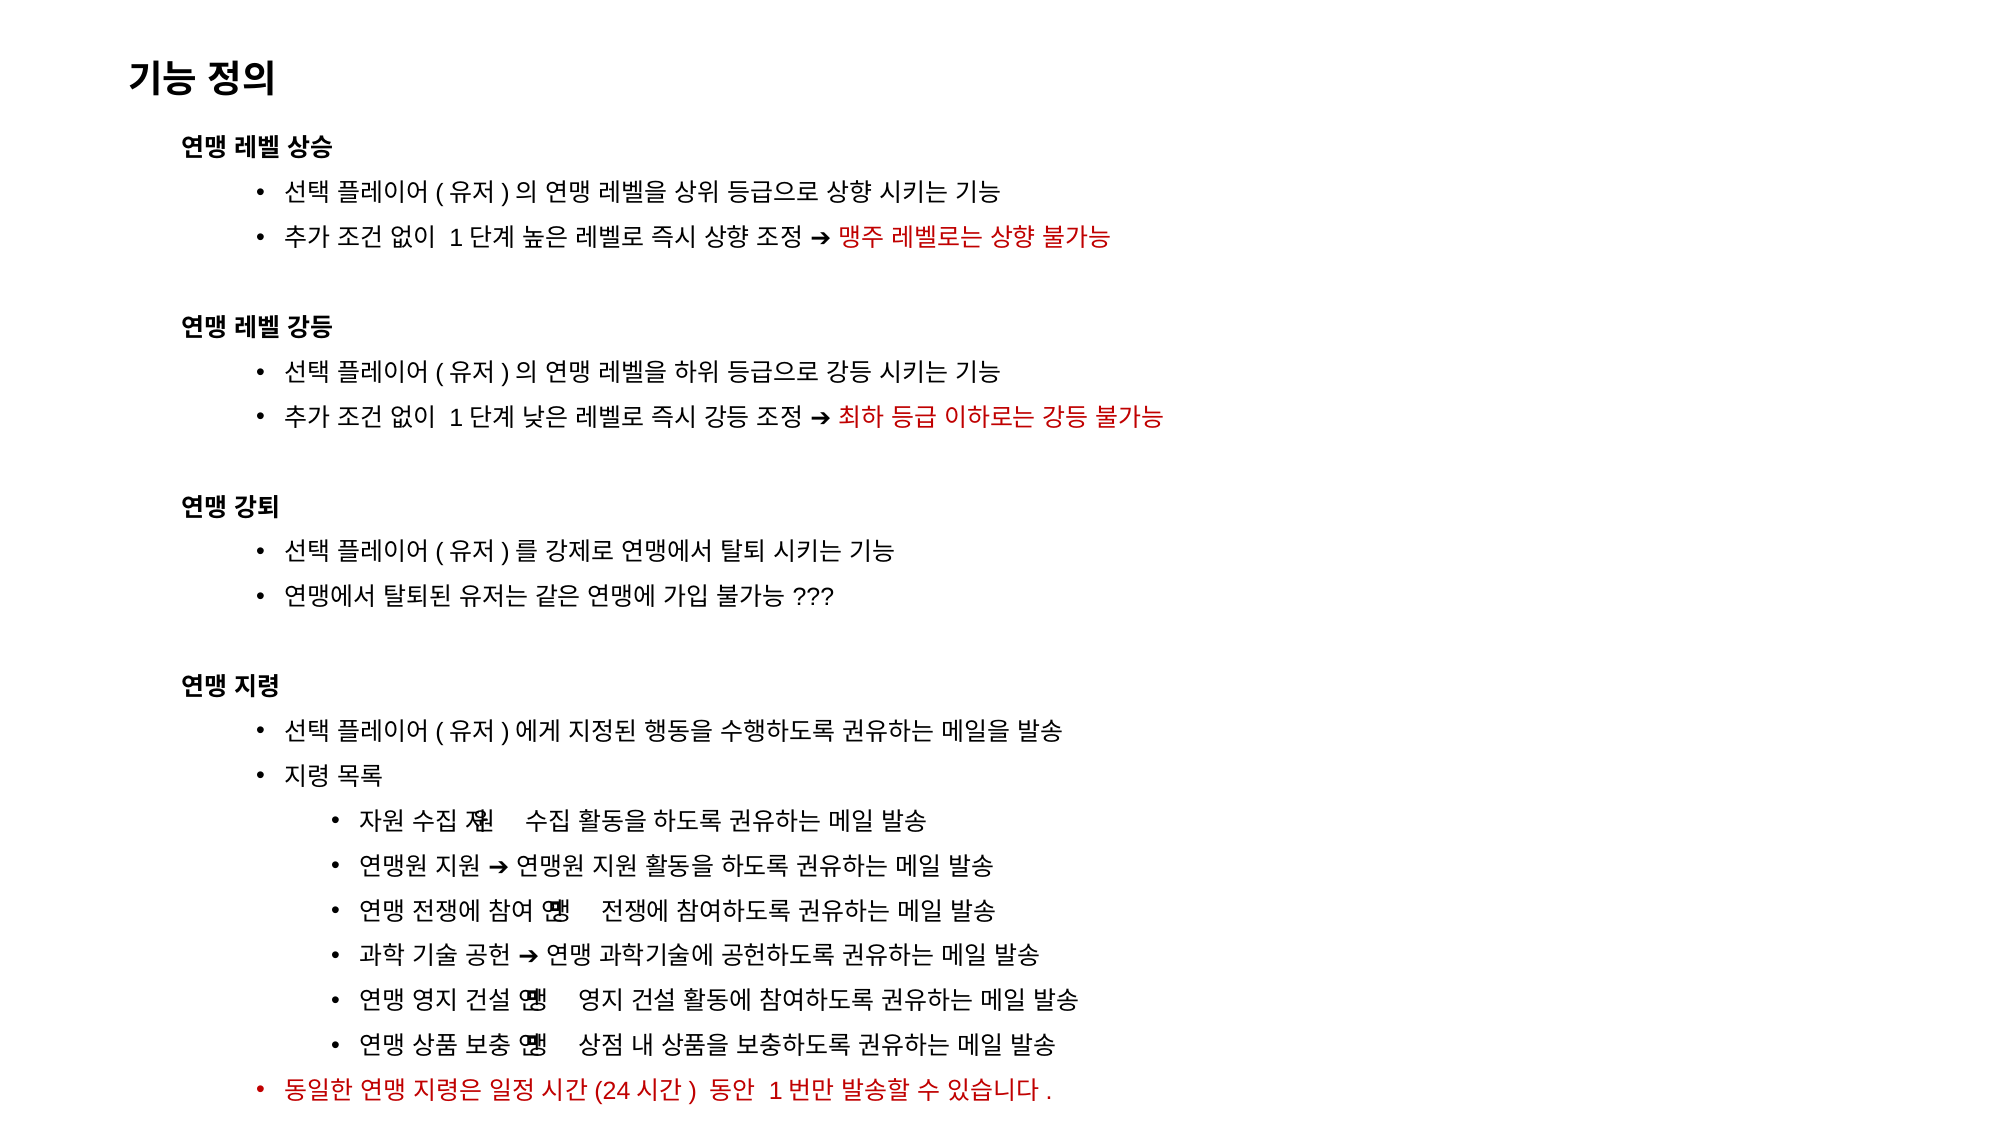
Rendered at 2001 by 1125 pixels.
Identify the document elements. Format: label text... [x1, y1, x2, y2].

text_box 기능 정의 [113, 47, 309, 108]
text_box 연맹 레벨 상승 선택 플레이어(유저)의 연맹 레벨을 상위 등급으로 상향 시키는 기능 추가 조건 없이 1단계 높은 레벨로 즉시 상향 조정 ➔ 맹주 레벨로는 상향 불가능 연맹 레벨 강등 선택 플레이어(유저)의 연맹 레벨을 하위 등급으로 강등 시키는 기능 추가 조건 없이 1단계 낮은 레벨로 즉시 강등 조정 ➔ 최하 등급 이하로는 강등 불가능 연맹 강퇴 선택 플레이어(유저)를 강제로 연맹에서 탈퇴 시키는 기능 연맹에서 탈퇴된 유저는 같은 연맹에 가입 불가능??? 연맹 지령 선택 플레이어(유저)에게 지정된 행동을 수행하도록 권유하는 메일을 발송 지령 목록 자원 수집 ➔ 자원 수집 활동을 하도록 권유하는 메일 발송 연맹원 지원 ➔ 연맹원 지원 활동을 하도록 권유하는 메일 발송 연맹 전쟁에 참여 ➔ 연맹 전쟁에 참여하도록 권유하는 메일 발송 과학 기술 공헌 ➔ 연맹 과학기술에 공헌하도록 권유하는 메일 발송 연맹 영지 건설 ➔ 연맹 영지 건설 활동에 참여하도록 권유하는 메일 발송 연맹 상품 보충 ➔ 연맹 상점 내 상품을 보충하도록 권유하는 메일 발송 동일한 연맹 지령은 일정 시간(24시간) 동안 1번만 발송할 수 있습니다. [166, 109, 2000, 1125]
